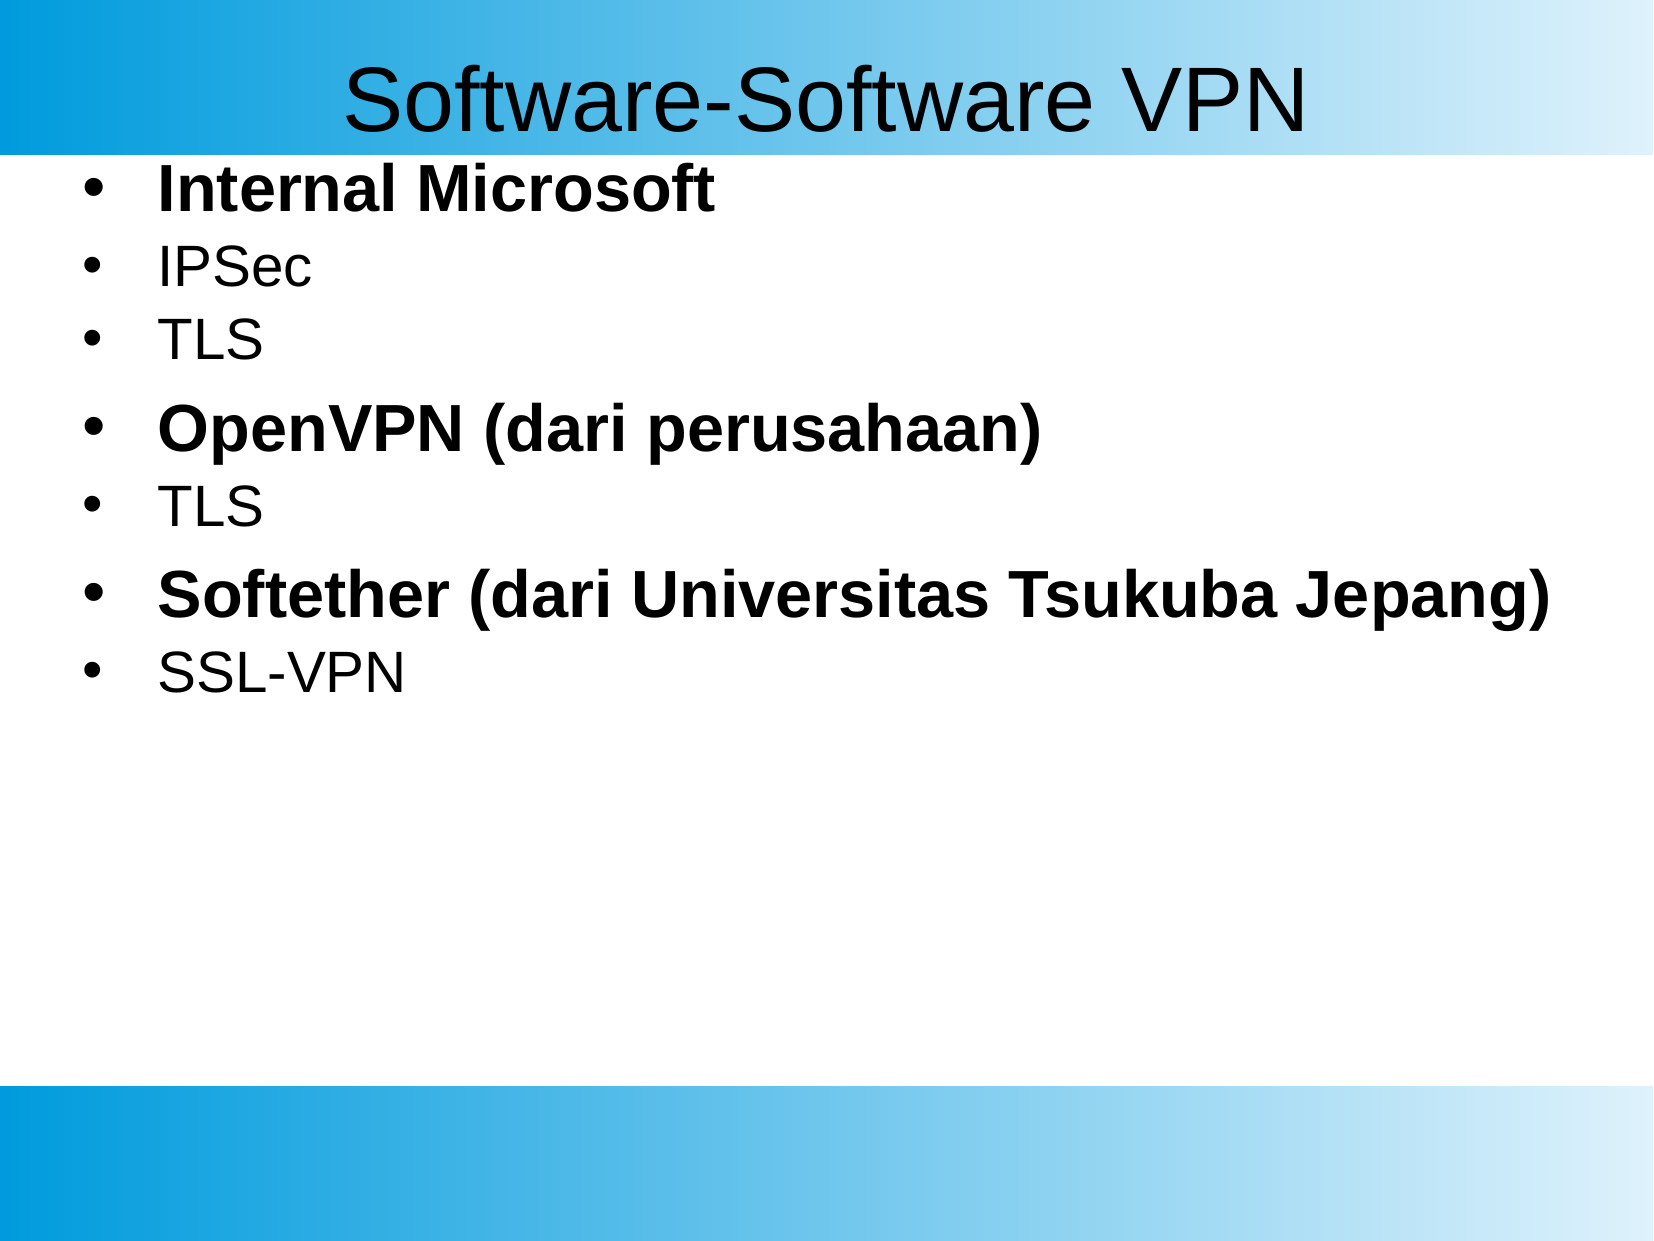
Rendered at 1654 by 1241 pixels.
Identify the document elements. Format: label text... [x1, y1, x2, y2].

list Internal Microsoft IPSec TLS OpenVPN (dari perusahaan) TLS Softether (dari Universitas Tsukuba Jepang) SSL-VPN [82, 153, 1571, 1085]
title Software-Software VPN [82, 49, 1571, 153]
